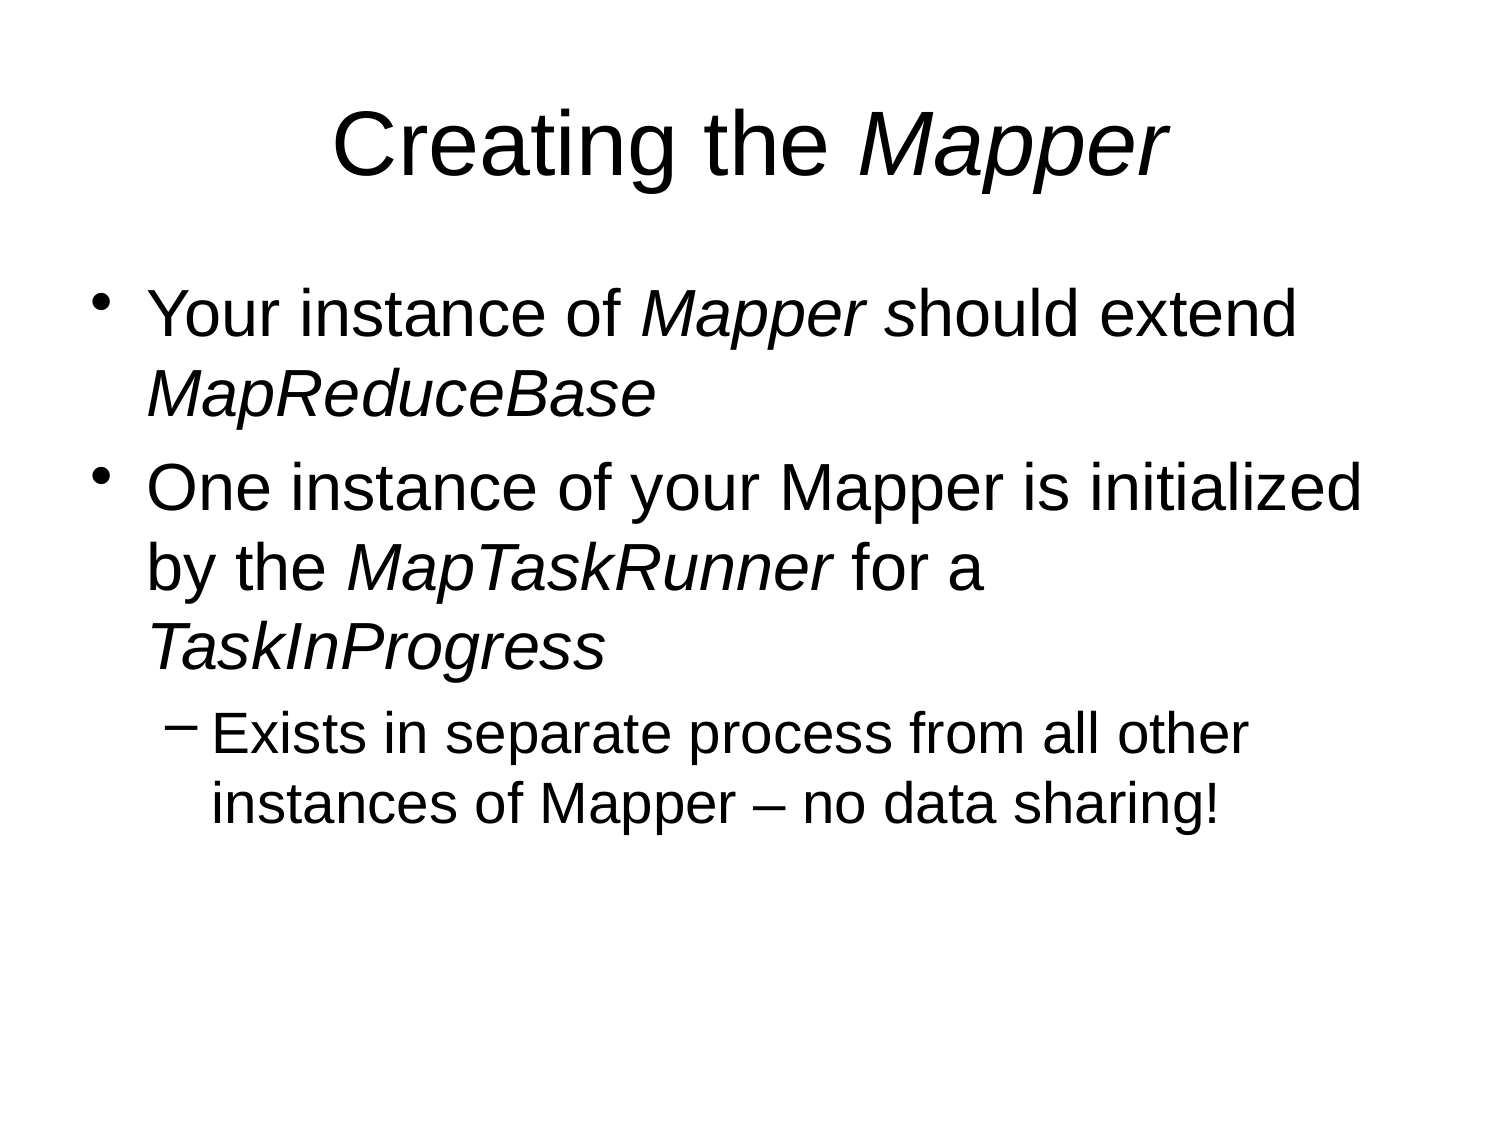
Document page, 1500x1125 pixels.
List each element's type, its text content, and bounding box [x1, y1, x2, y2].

title Creating the Mapper [75, 45, 1425, 233]
list Your instance of Mapper should extend MapReduceBase One instance of your Mapper is initialized by the MapTaskRunner for a TaskInProgress Exists in separate process from all other instances of Mapper – no data sharing! [75, 262, 1425, 1005]
